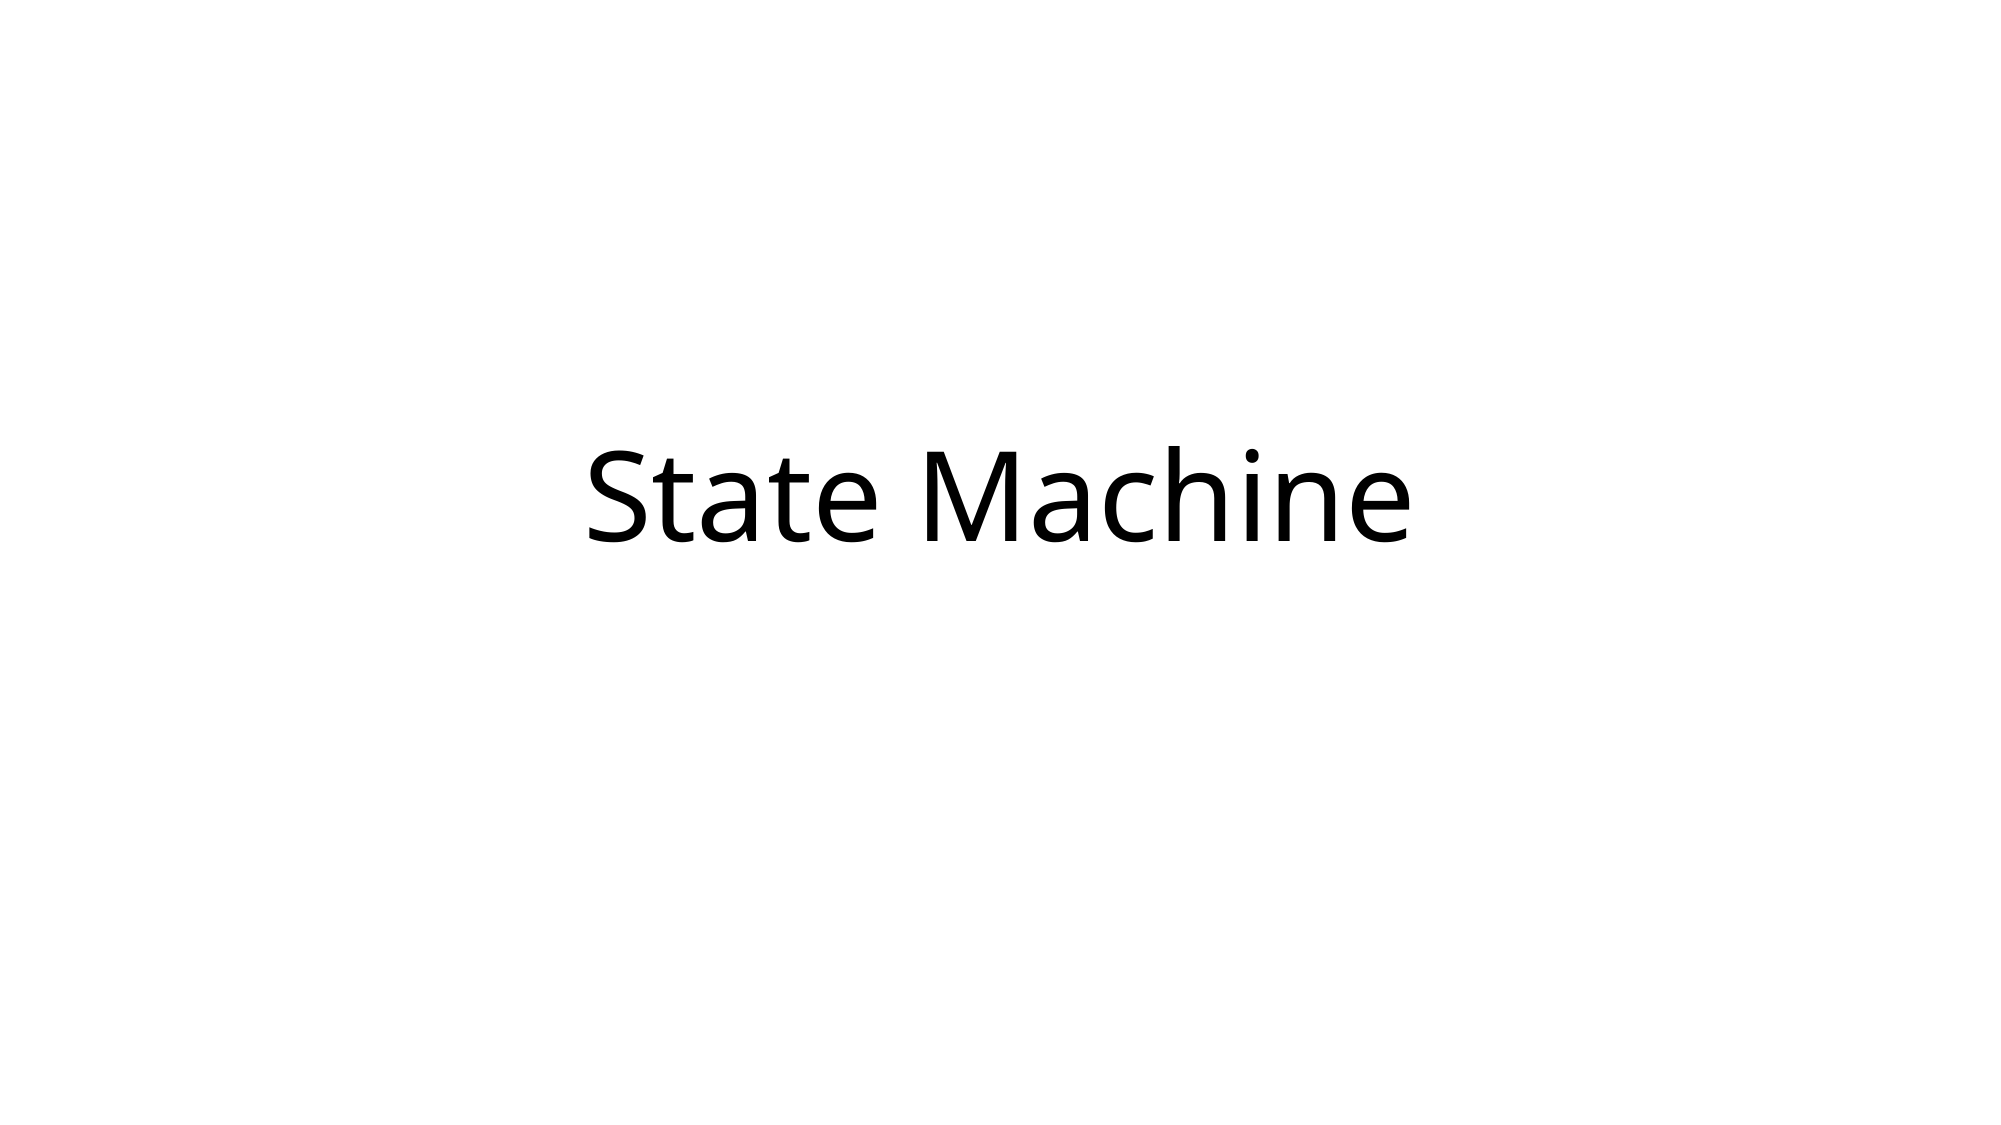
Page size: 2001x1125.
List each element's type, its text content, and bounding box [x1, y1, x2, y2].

title State Machine [249, 184, 1750, 576]
